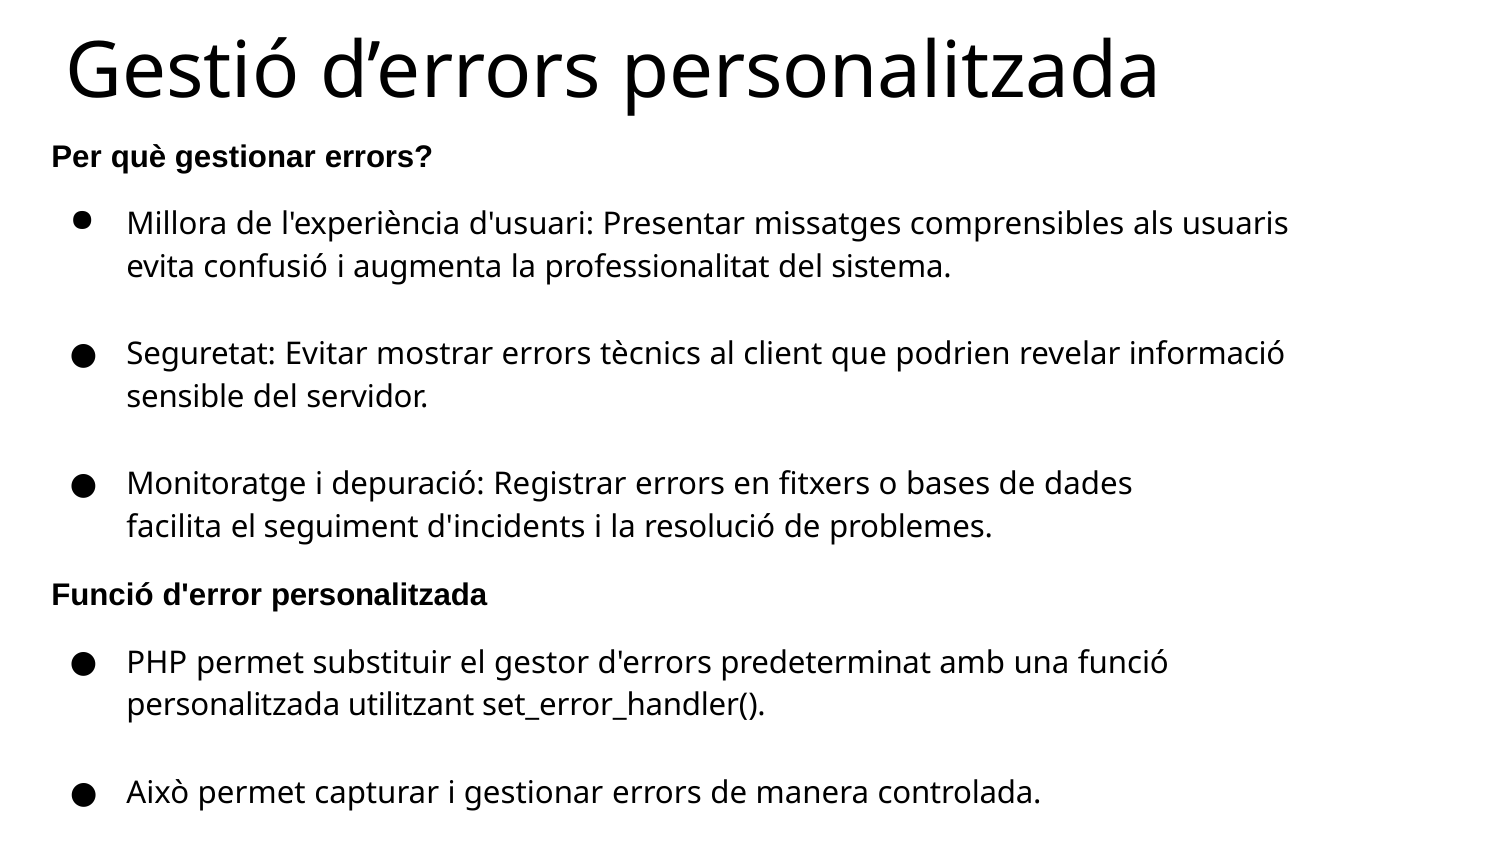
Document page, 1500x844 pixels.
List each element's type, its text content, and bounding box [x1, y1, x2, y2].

title Gestió d’errors personalitzada [63, 16, 1415, 160]
text_box Per què gestionar errors? Millora de l'experiència d'usuari: Presentar missatges comprensibles als usuaris evita confusió i augmenta la professionalitat del sistema. Seguretat: Evitar mostrar errors tècnics al client que podrien revelar informació sensible del servidor. Monitoratge i depuració: Registrar errors en fitxers o bases de dades facilita el seguiment d'incidents i la resolució de problemes. Funció d'error personalitzada PHP permet substituir el gestor d'errors predeterminat amb una funció personalitzada utilitzant set_error_handler(). Això permet capturar i gestionar errors de manera controlada. [49, 133, 1341, 810]
